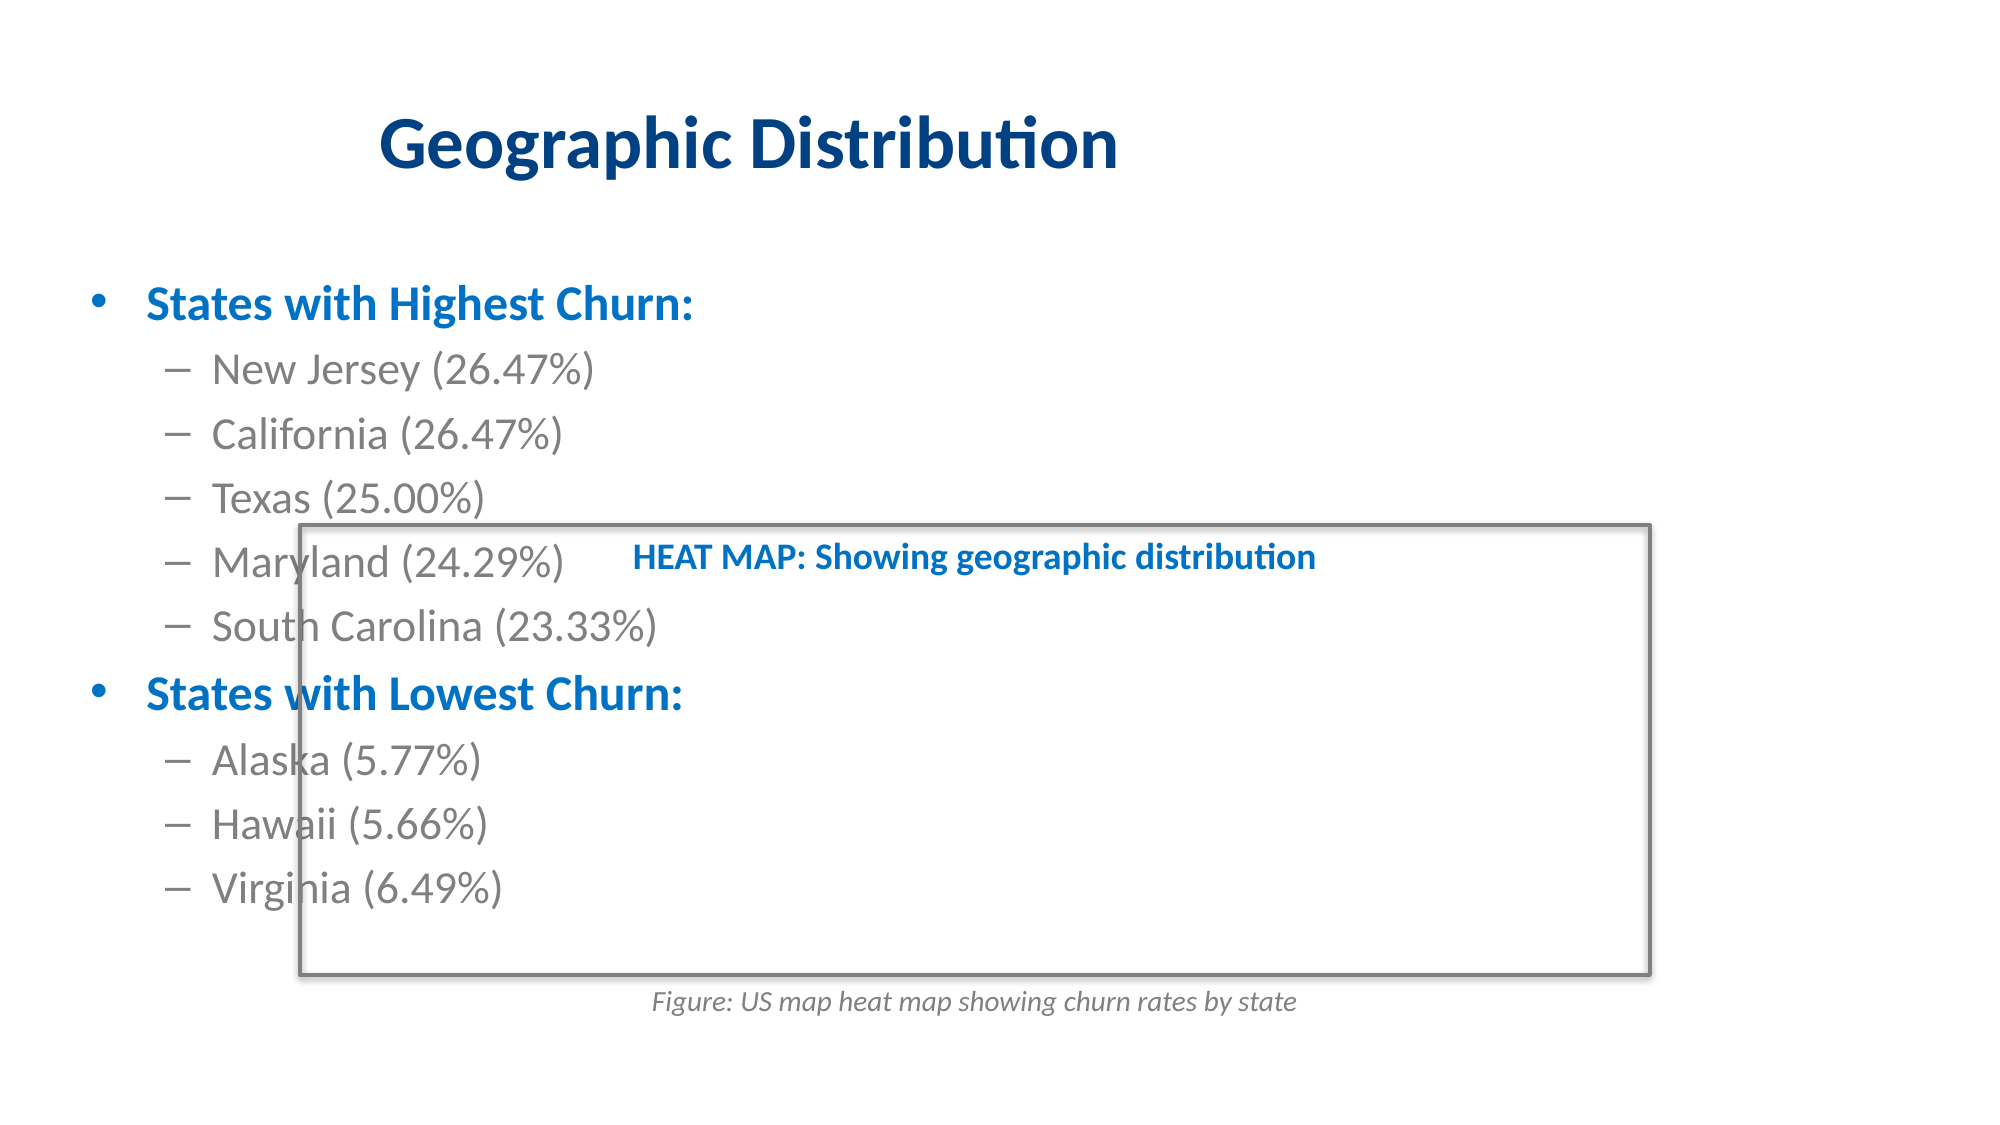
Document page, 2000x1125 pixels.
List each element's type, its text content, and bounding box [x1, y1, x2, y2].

list States with Highest Churn: New Jersey (26.47%) California (26.47%) Texas (25.00%) Maryland (24.29%) South Carolina (23.33%) States with Lowest Churn: Alaska (5.77%) Hawaii (5.66%) Virginia (6.49%) [75, 262, 1425, 1005]
title Geographic Distribution [75, 45, 1425, 233]
text_box Figure: US map heat map showing churn rates by state [637, 974, 1313, 1025]
text_box [299, 524, 1651, 976]
